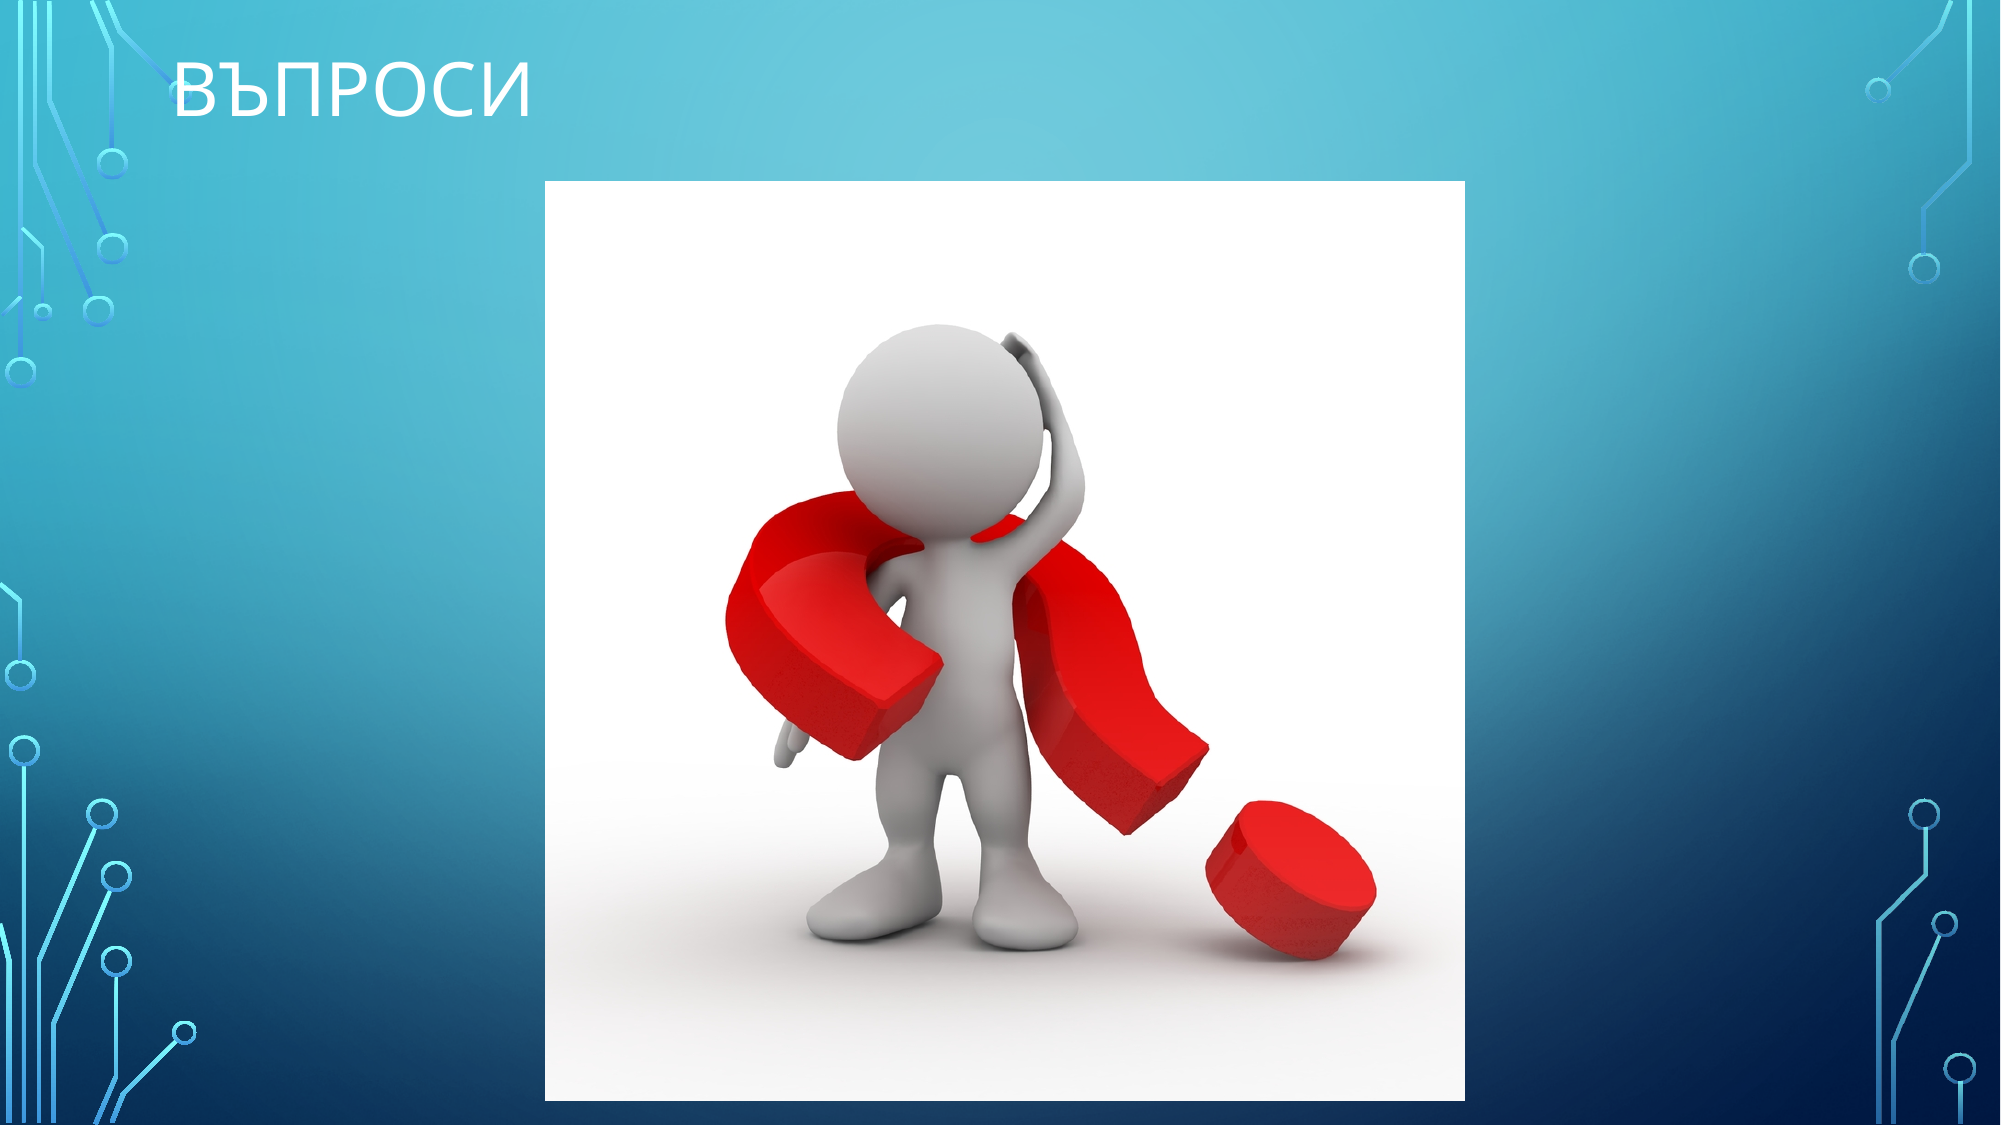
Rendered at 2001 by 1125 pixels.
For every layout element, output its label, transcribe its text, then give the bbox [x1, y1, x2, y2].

picture [545, 180, 1466, 1101]
title въпроси [155, 36, 1856, 149]
